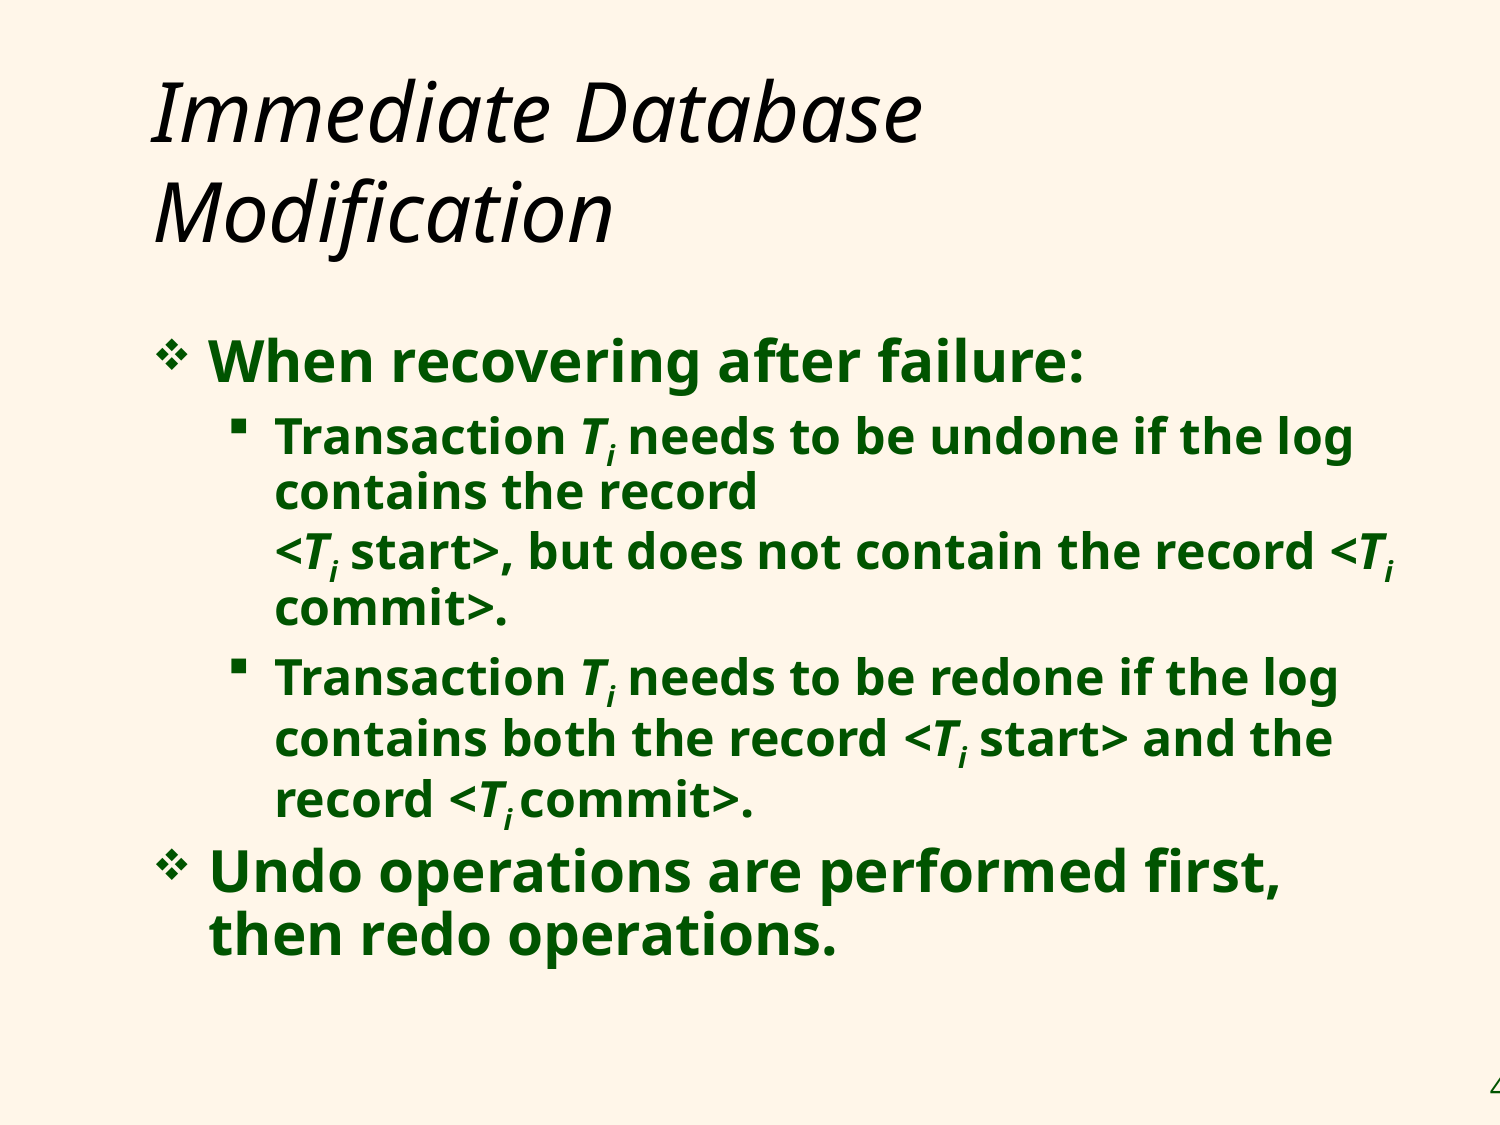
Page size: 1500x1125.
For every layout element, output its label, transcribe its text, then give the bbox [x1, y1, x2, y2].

list When recovering after failure: Transaction Ti needs to be undone if the log contains the record <Ti start>, but does not contain the record <Ti commit>. Transaction Ti needs to be redone if the log contains both the record <Ti start> and the record <Ti commit>. Undo operations are performed first, then redo operations. [137, 324, 1425, 1125]
title Immediate Database Modification [137, 68, 1413, 250]
